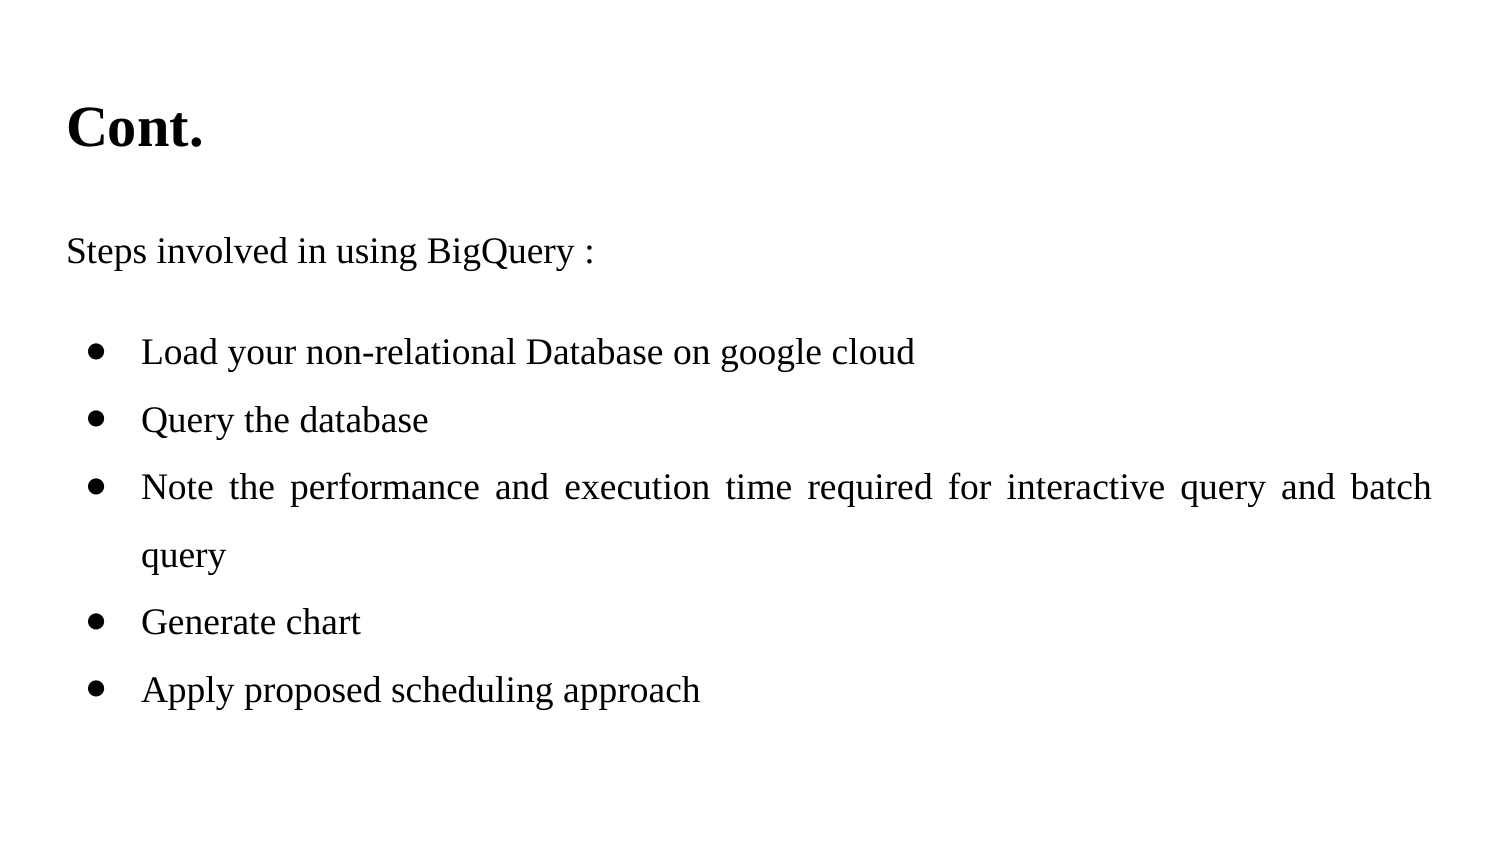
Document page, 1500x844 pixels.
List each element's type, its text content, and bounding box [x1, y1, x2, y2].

list Steps involved in using BigQuery : Load your non-relational Database on google cloud Query the database Note the performance and execution time required for interactive query and batch query Generate chart Apply proposed scheduling approach [51, 189, 1449, 750]
title Cont. [51, 72, 1449, 167]
